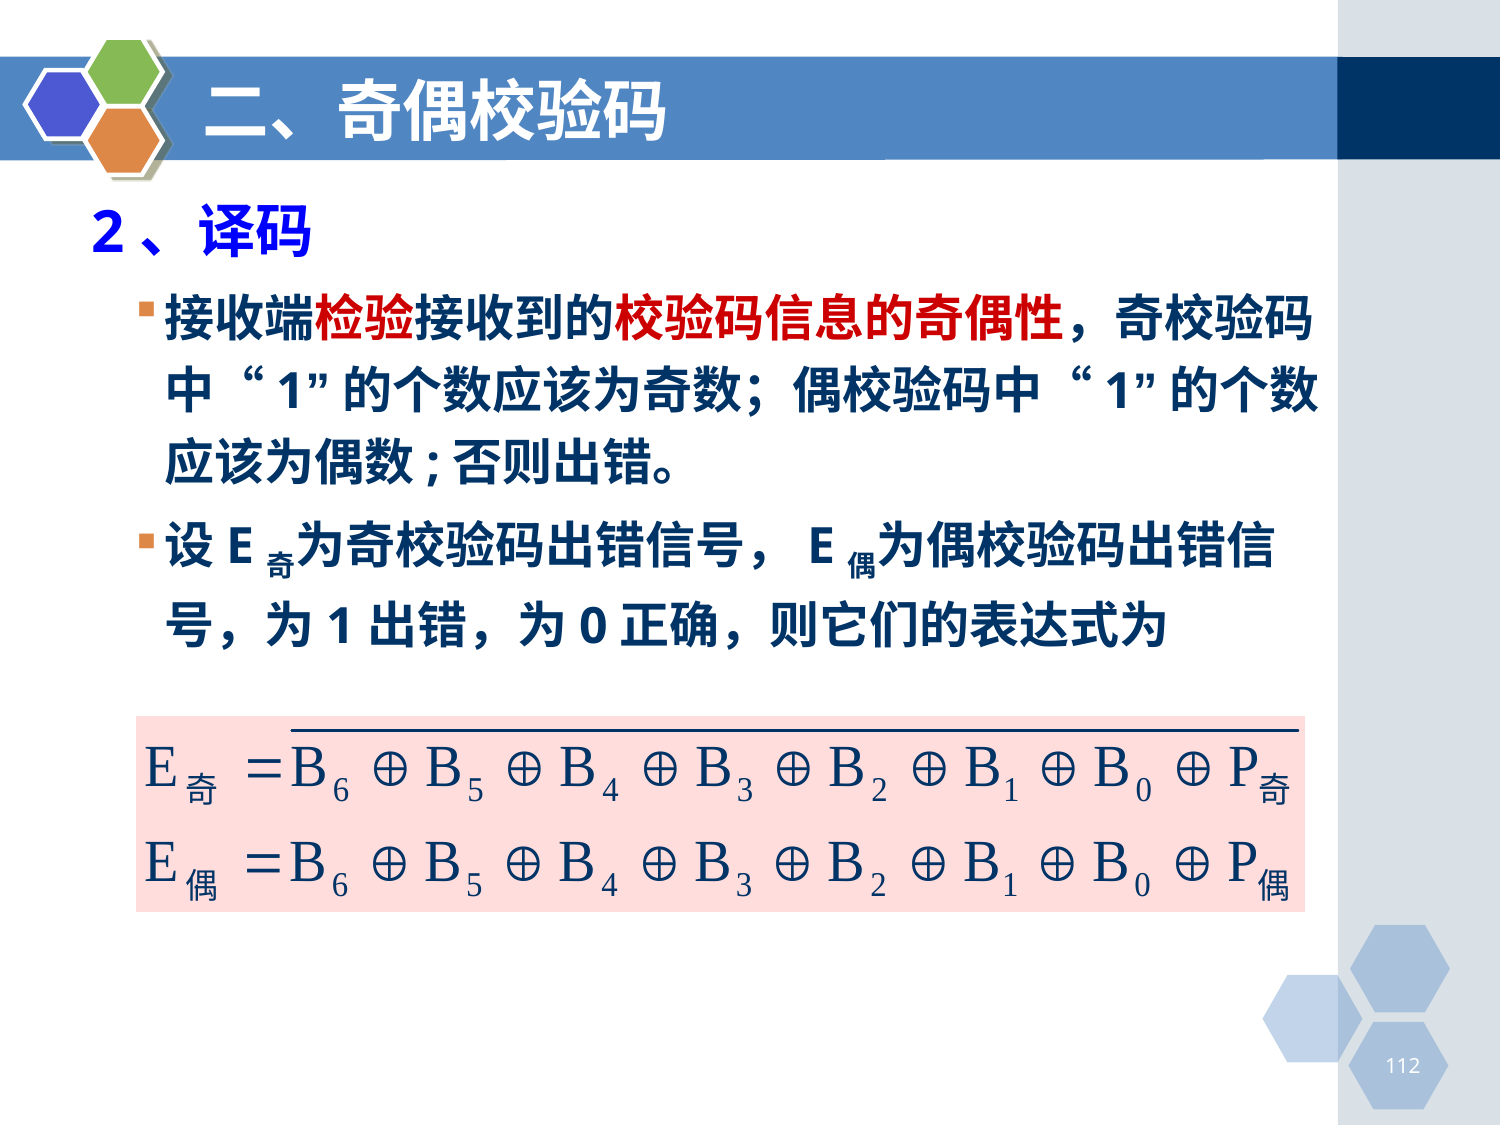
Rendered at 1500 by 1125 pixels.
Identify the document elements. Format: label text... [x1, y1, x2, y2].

list 2、译码 接收端检验接收到的校验码信息的奇偶性，奇校验码中“1”的个数应该为奇数；偶校验码中“1”的个数应该为偶数;否则出错。 设E奇为奇校验码出错信号，E偶为偶校验码出错信号，为1出错，为0正确，则它们的表达式为 [76, 172, 1341, 657]
slide_number 112 [1360, 1044, 1436, 1083]
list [135, 715, 1306, 912]
title 二、奇偶校验码 [187, 62, 1288, 155]
